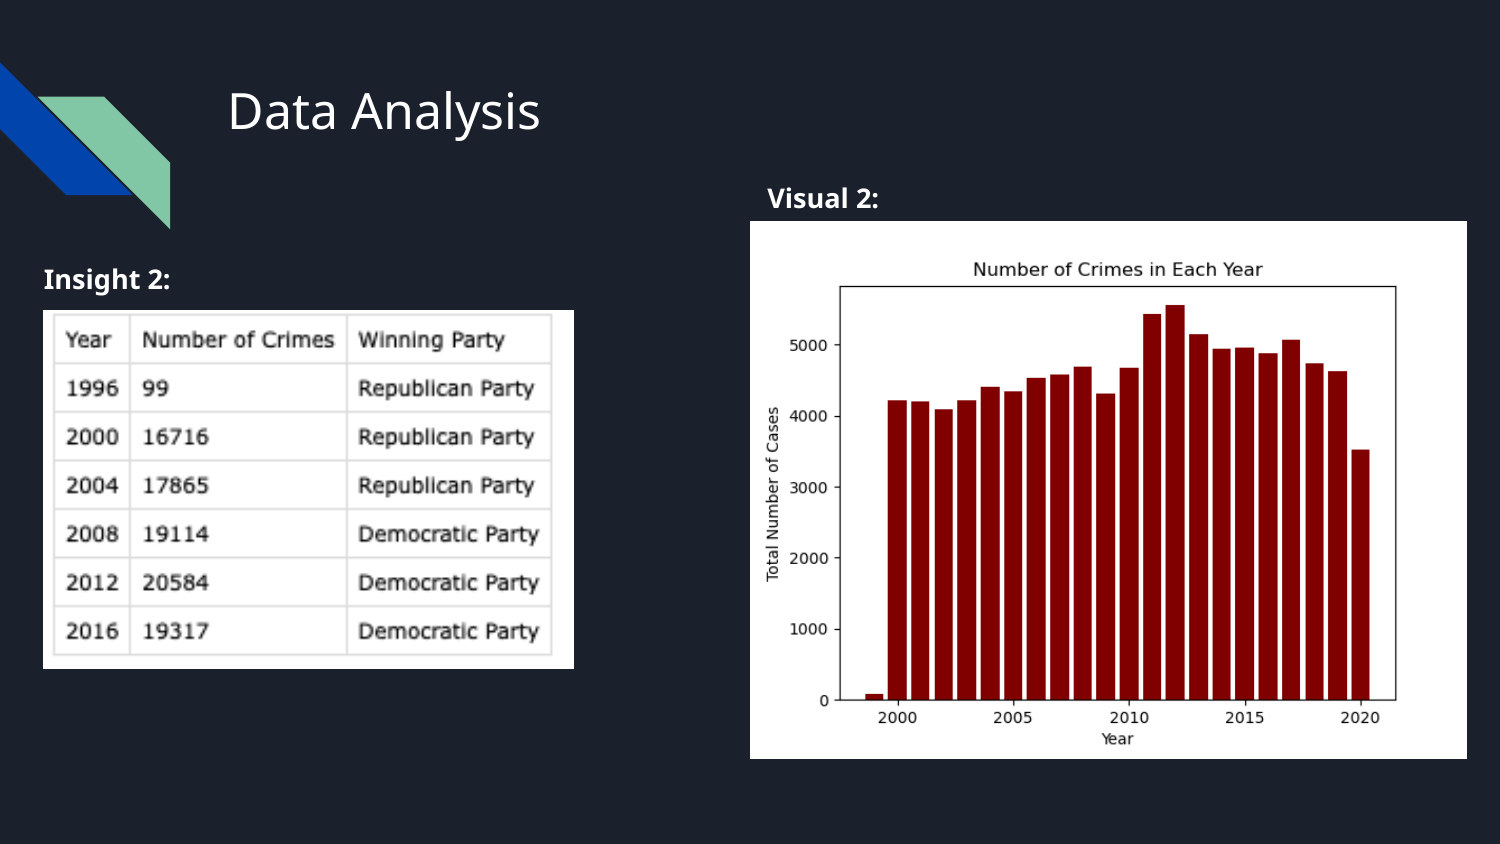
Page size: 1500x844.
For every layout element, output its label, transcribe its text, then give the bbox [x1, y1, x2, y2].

text_box Visual 2: [752, 166, 970, 217]
picture [42, 310, 574, 669]
picture [749, 220, 1467, 759]
title Data Analysis [212, 64, 1368, 215]
text_box Insight 2: [28, 247, 246, 298]
